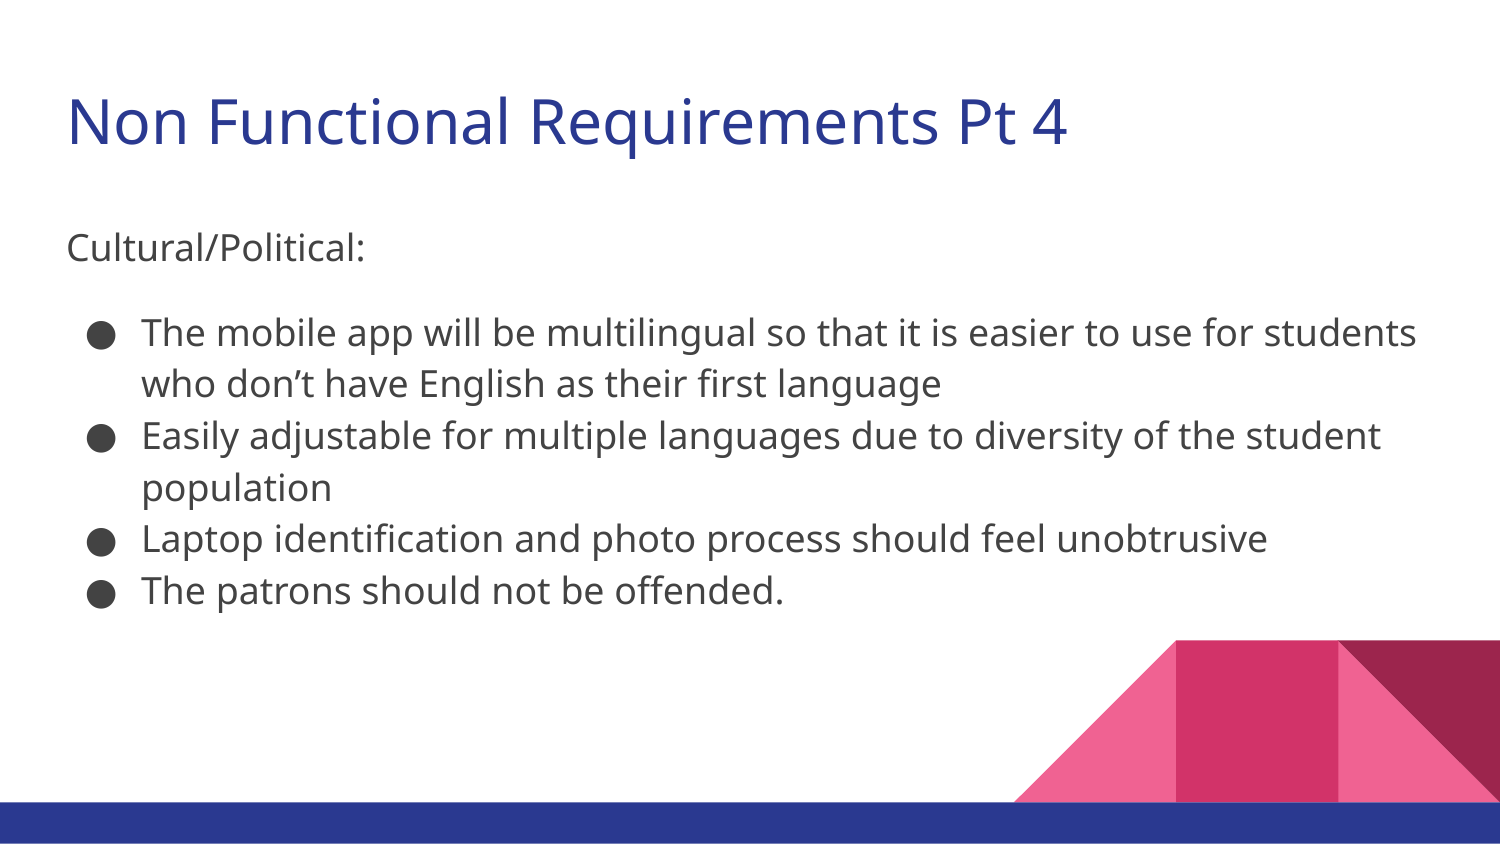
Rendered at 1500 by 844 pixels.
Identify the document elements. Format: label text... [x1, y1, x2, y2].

title Non Functional Requirements Pt 4 [51, 67, 1449, 167]
list Cultural/Political: The mobile app will be multilingual so that it is easier to use for students who don’t have English as their first language Easily adjustable for multiple languages due to diversity of the student population Laptop identification and photo process should feel unobtrusive The patrons should not be offended. [51, 201, 1449, 750]
